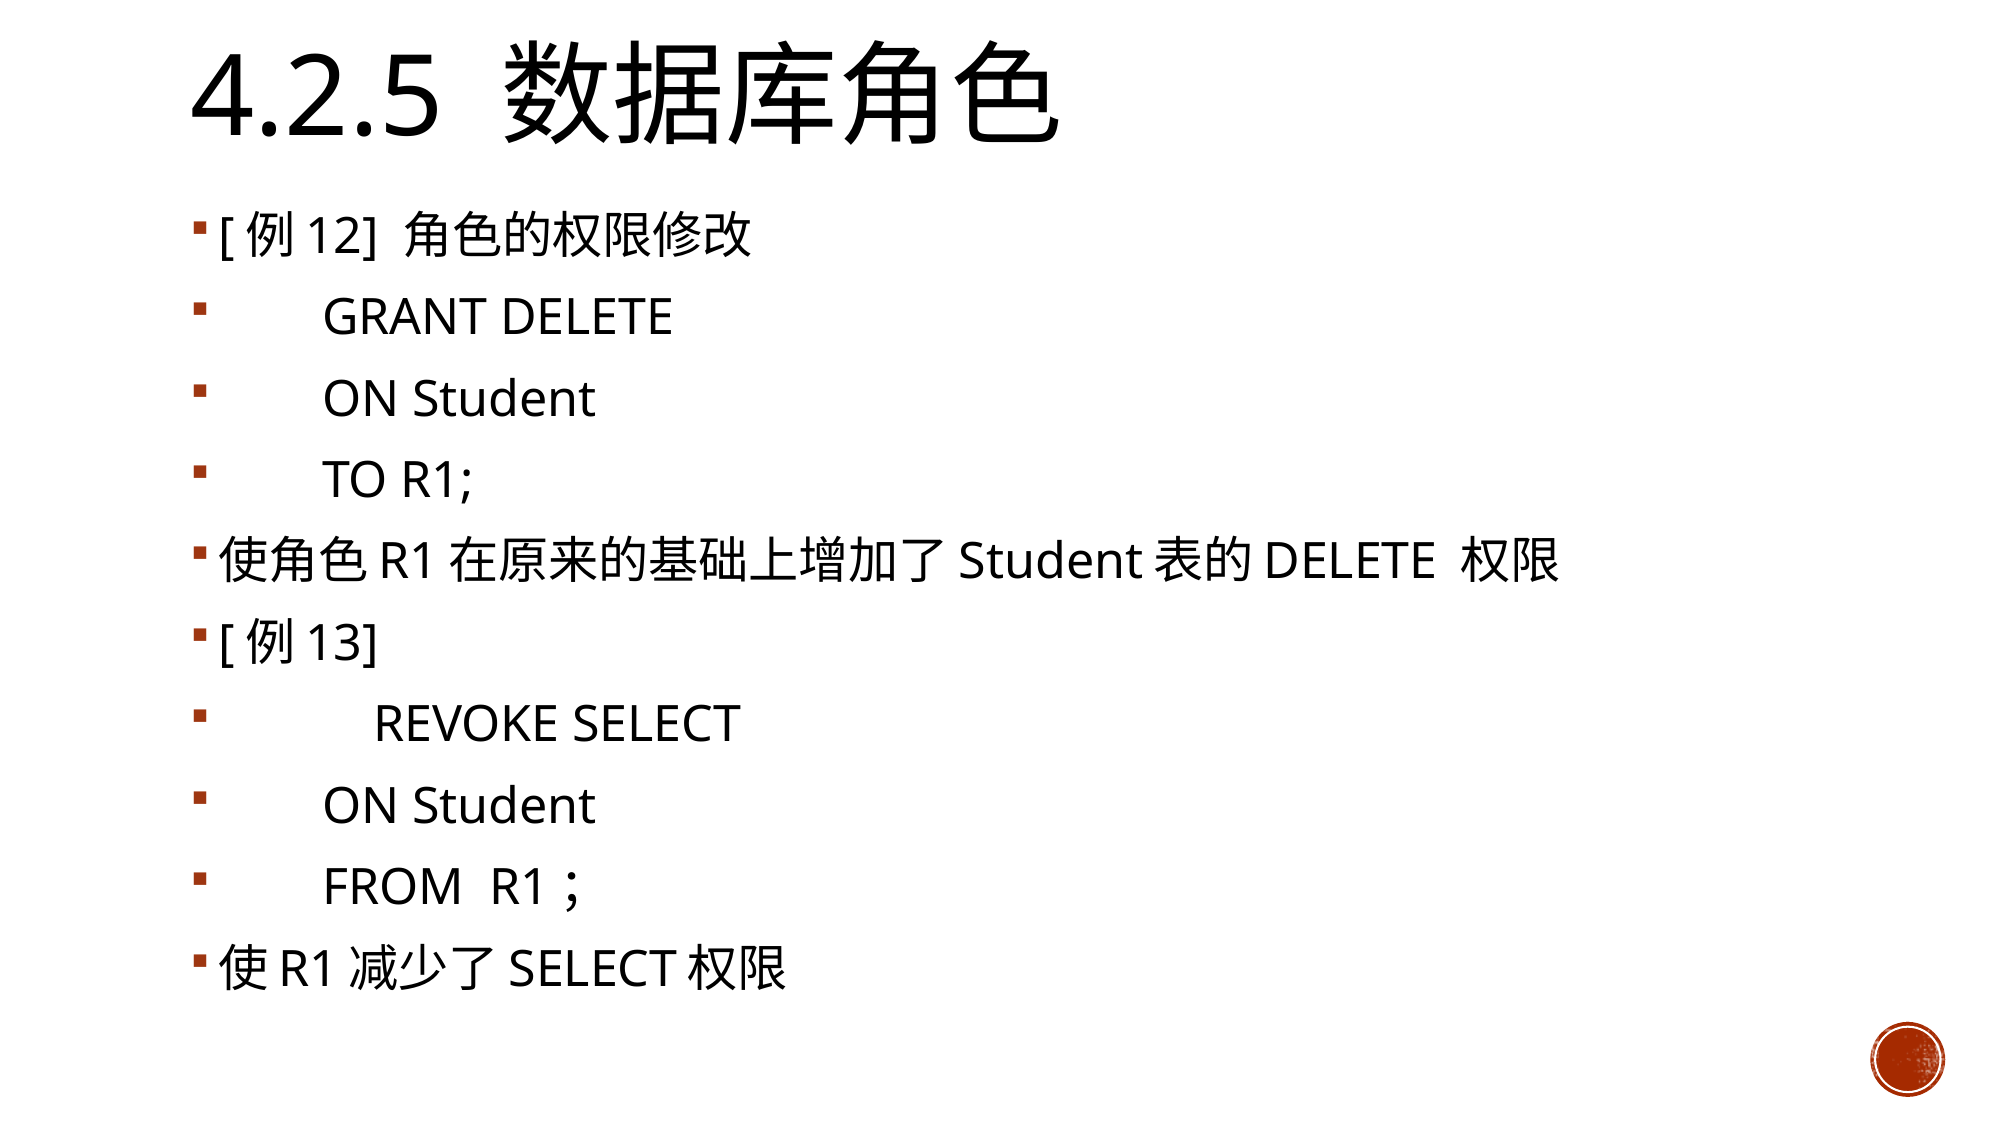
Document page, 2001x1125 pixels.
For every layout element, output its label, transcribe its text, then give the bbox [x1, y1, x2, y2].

slide_number [1855, 1028, 1961, 1089]
title 4.2.5 数据库角色 [175, 12, 1826, 186]
list [例12] 角色的权限修改 GRANT DELETE ON Student TO R1; 使角色R1在原来的基础上增加了Student表的DELETE 权限 [例13] REVOKE SELECT ON Student FROM R1； 使R1减少了SELECT权限 [175, 195, 1826, 1013]
